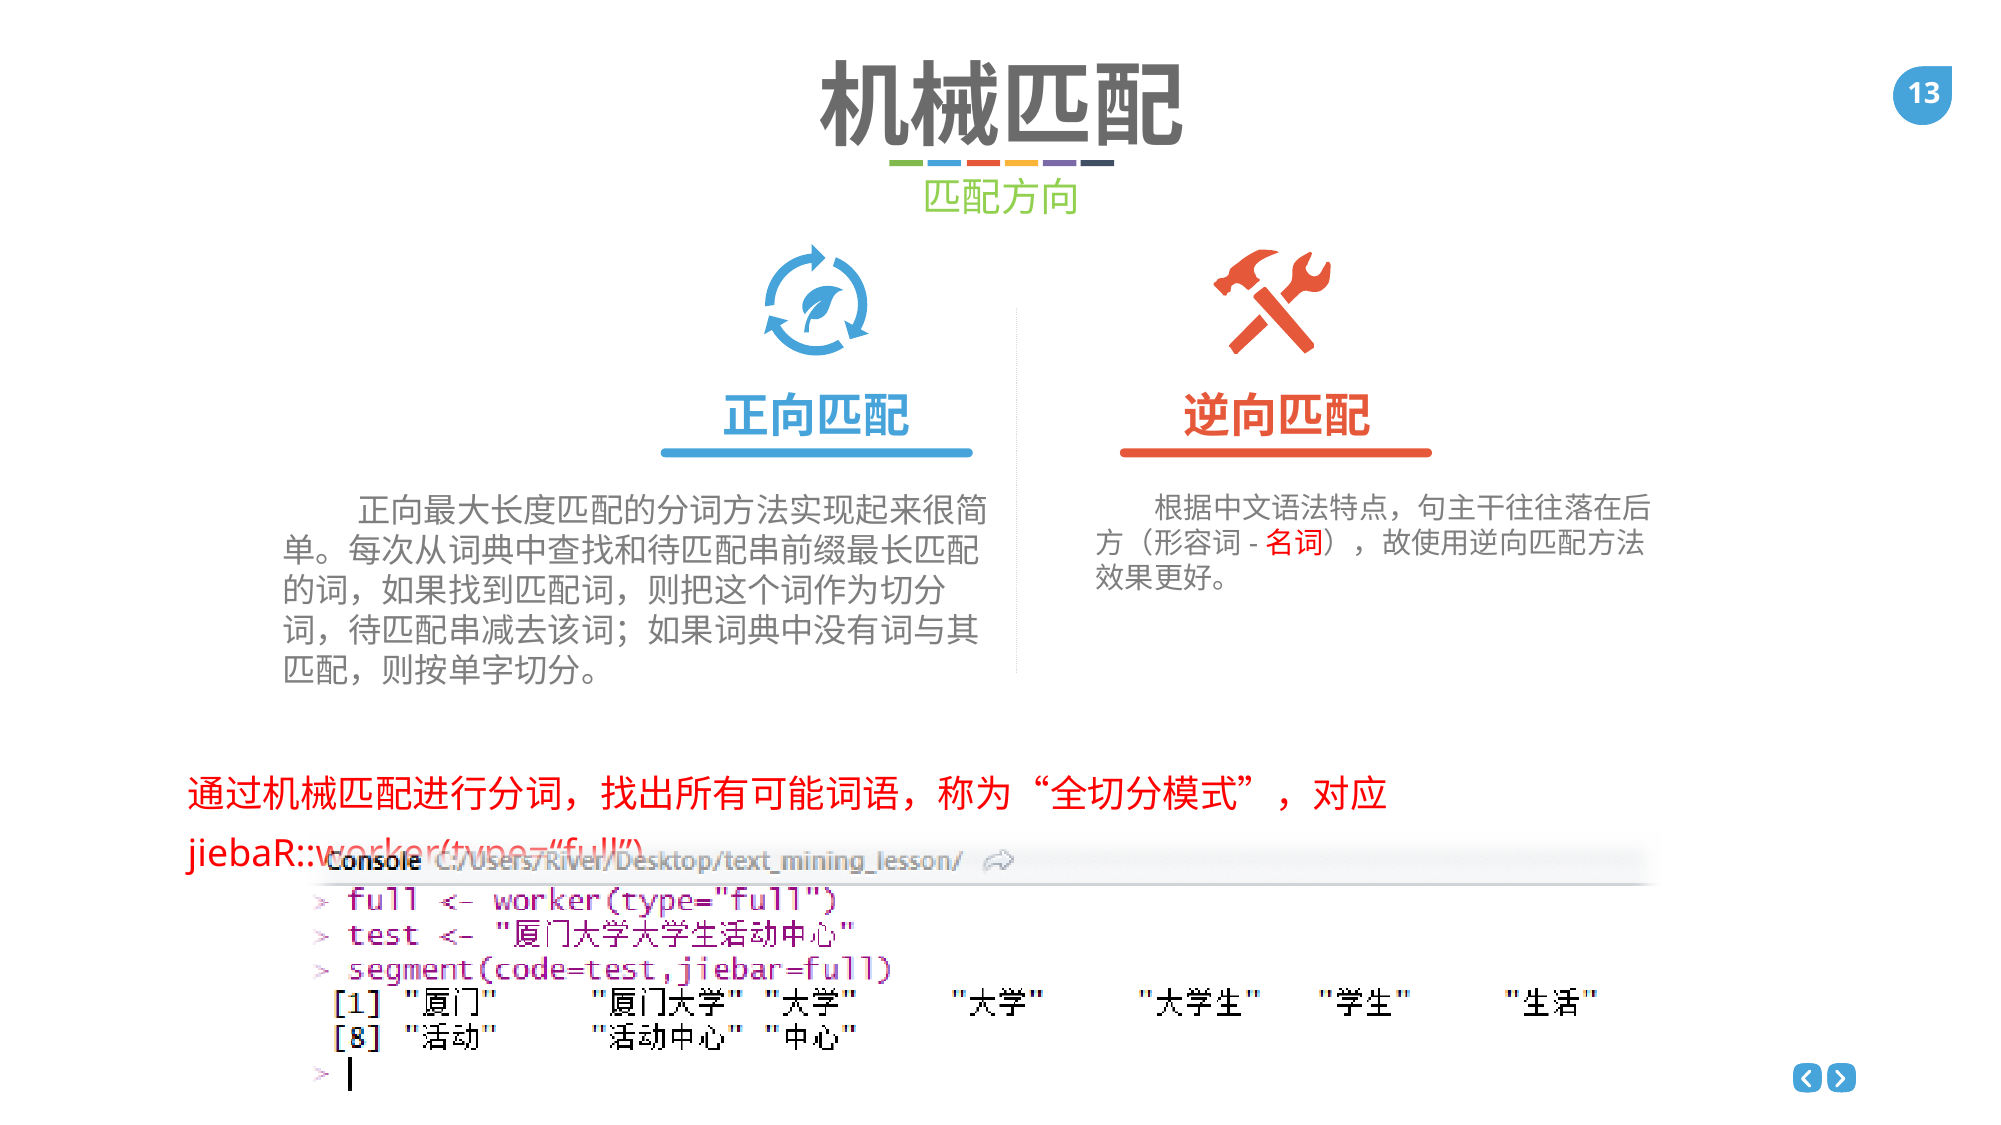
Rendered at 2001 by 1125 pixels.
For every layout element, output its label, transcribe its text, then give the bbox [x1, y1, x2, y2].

text_box 正向匹配 [707, 378, 926, 447]
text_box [142, 40, 1861, 229]
text_box [832, 257, 869, 340]
text_box [765, 244, 826, 307]
text_box [1118, 447, 1434, 459]
text_box 通过机械匹配进行分词，找出所有可能词语，称为“全切分模式”，对应jiebaR::worker(type=“full”) [173, 749, 1831, 882]
text_box [802, 285, 844, 333]
picture [305, 832, 1661, 1120]
text_box [1228, 314, 1268, 355]
text_box 根据中文语法特点，句主干往往落在后方（形容词-名词），故使用逆向匹配方法效果更好。 [1080, 482, 1687, 602]
text_box [1253, 287, 1314, 354]
text_box [764, 315, 844, 356]
text_box 逆向匹配 [1168, 378, 1386, 447]
text_box [1280, 251, 1331, 304]
text_box [659, 447, 974, 459]
text_box 正向最大长度匹配的分词方法实现起来很简单。每次从词典中查找和待匹配串前缀最长匹配的词，如果找到匹配词，则把这个词作为切分词，待匹配串减去该词；如果词典中没有词与其匹配，则按单字切分。 [267, 482, 1009, 697]
text_box [1213, 249, 1279, 296]
